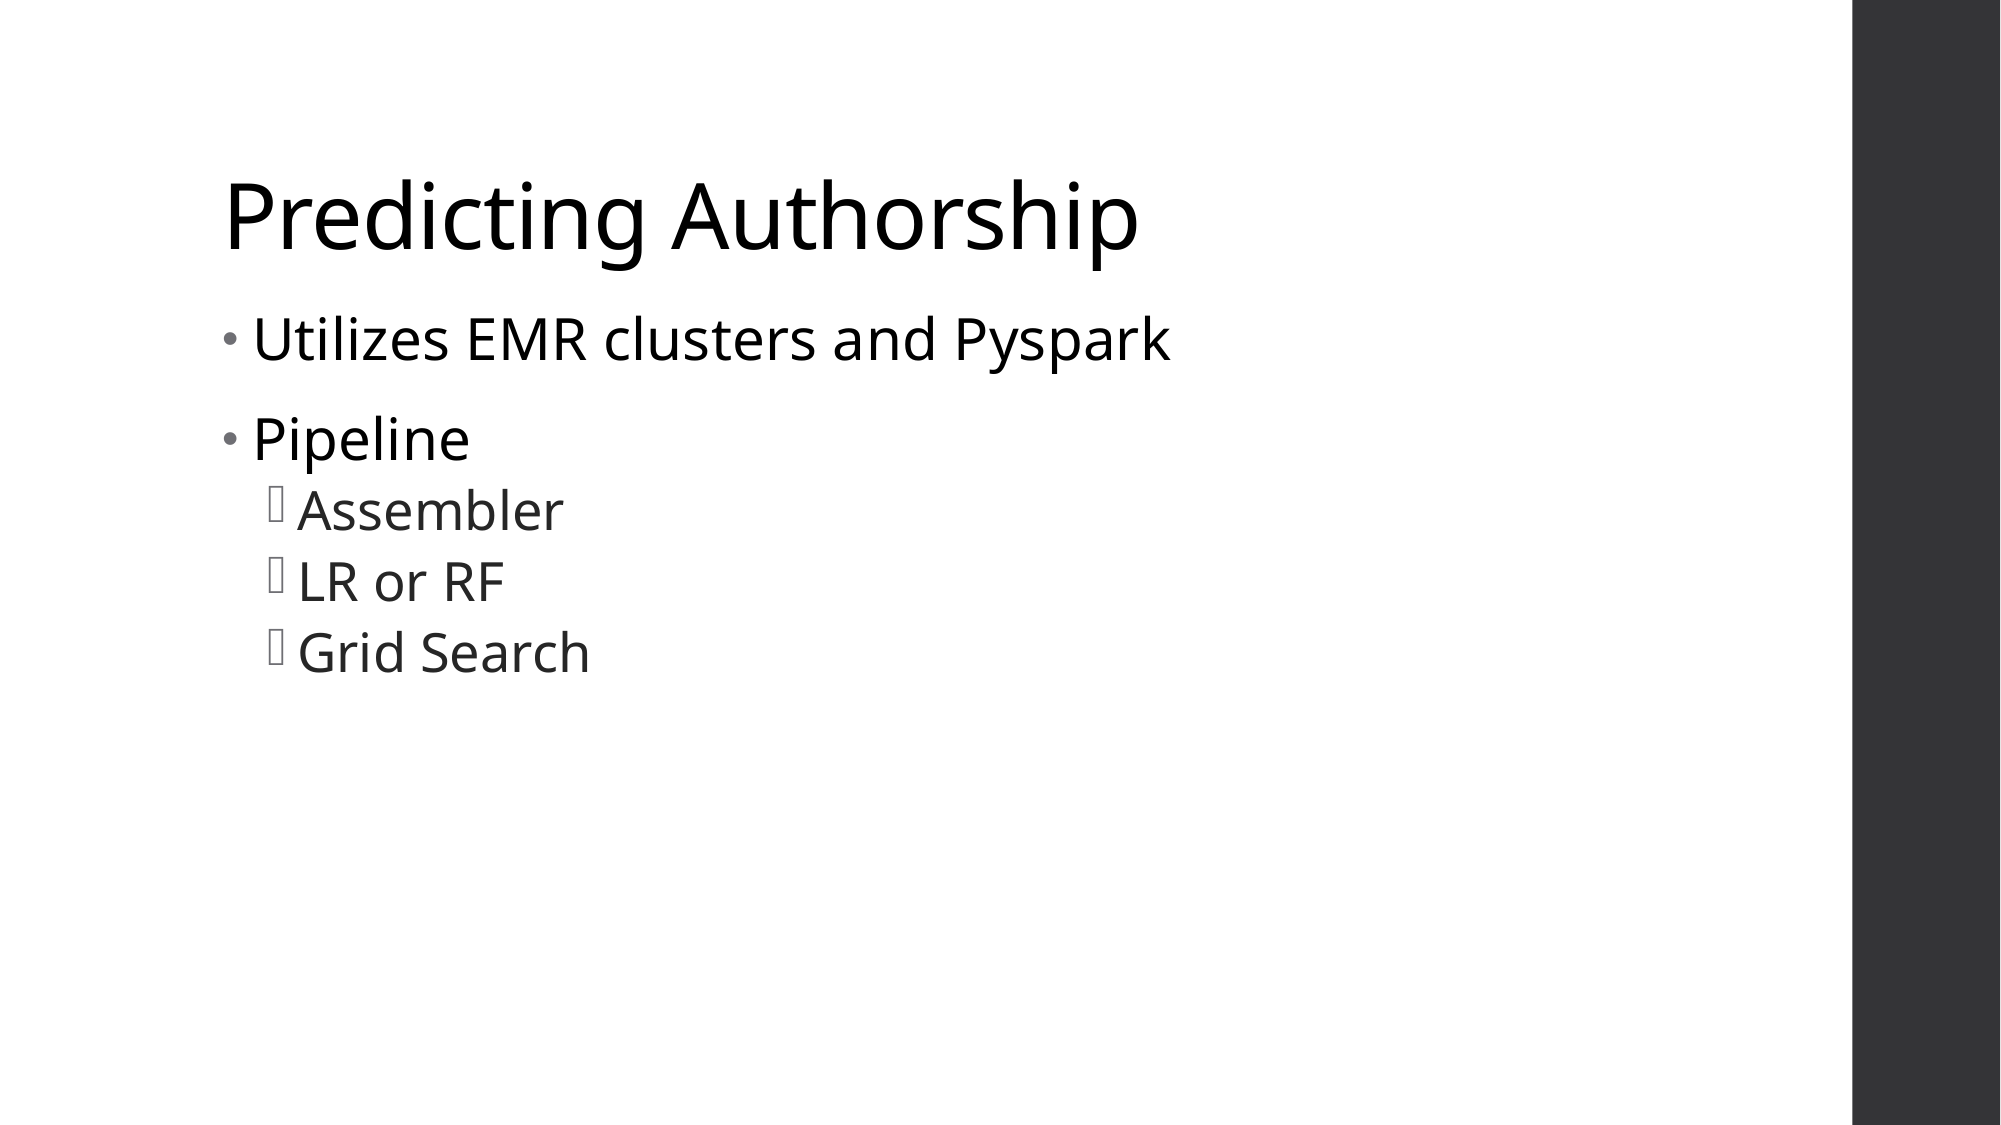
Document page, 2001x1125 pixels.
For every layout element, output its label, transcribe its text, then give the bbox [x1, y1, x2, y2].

list Utilizes EMR clusters and Pyspark Pipeline Assembler LR or RF Grid Search [206, 299, 1617, 1014]
title Predicting Authorship [206, 60, 1797, 278]
